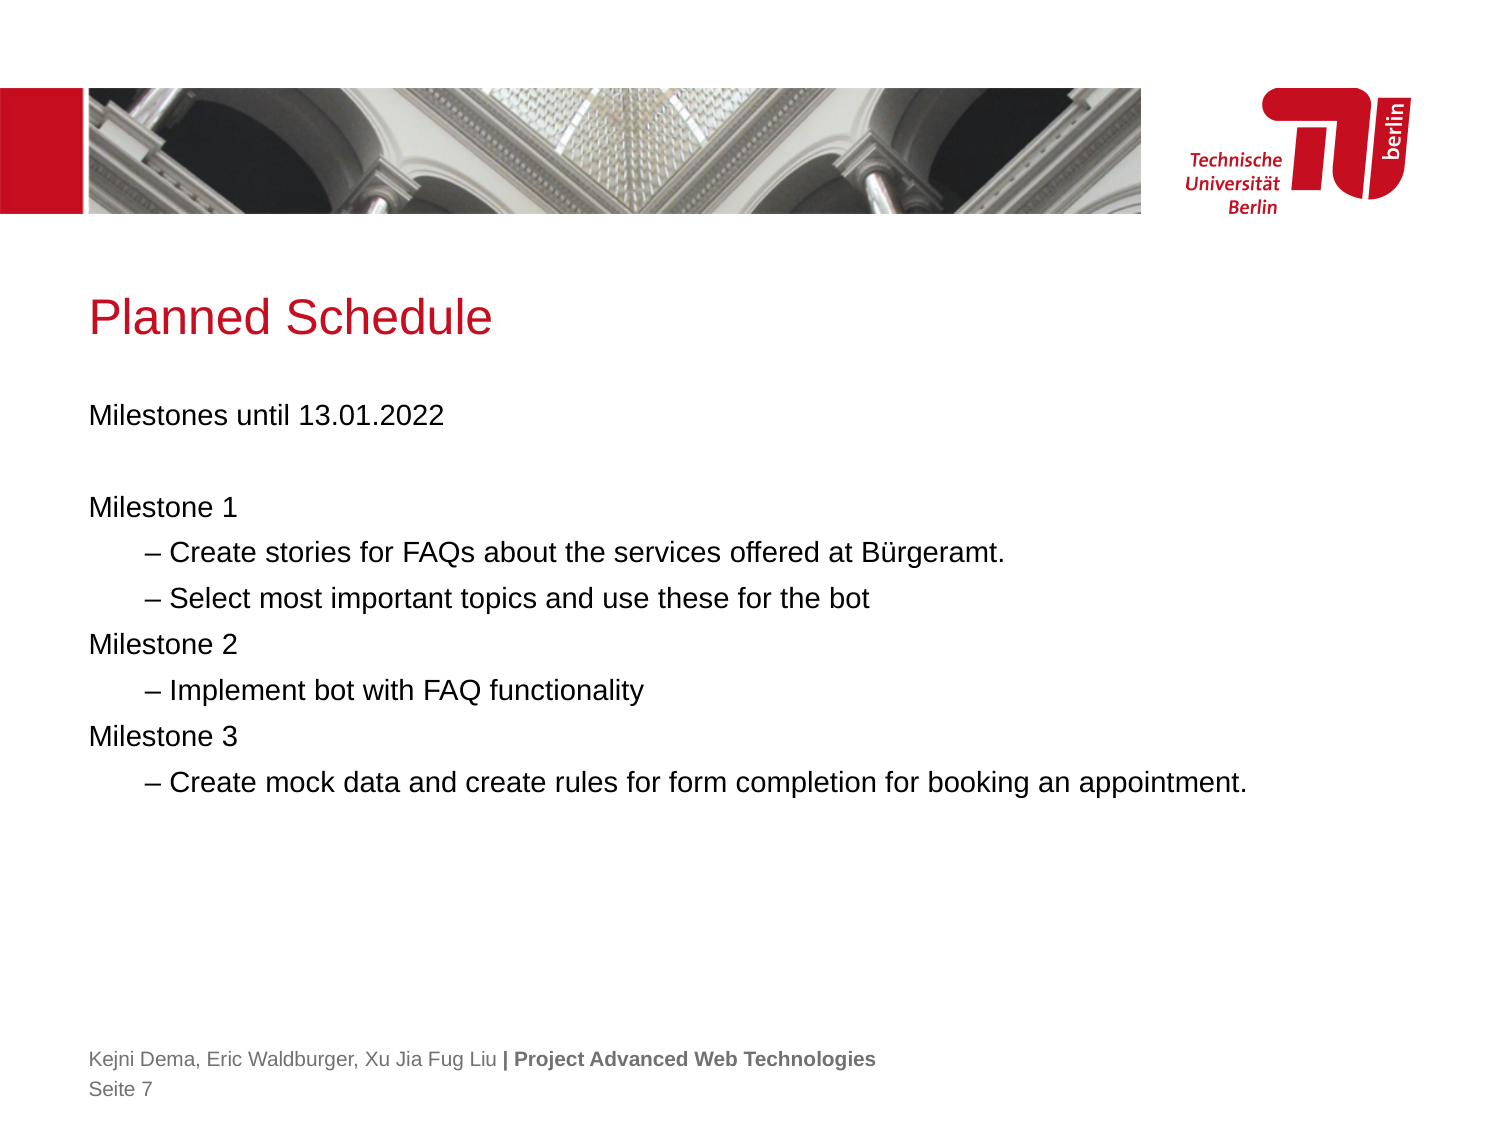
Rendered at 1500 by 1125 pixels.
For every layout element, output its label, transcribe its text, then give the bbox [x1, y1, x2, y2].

footer Kejni Dema, Eric Waldburger, Xu Jia Fug Liu | Project Advanced Web Technologies [88, 1045, 1176, 1071]
slide_number Seite 7 [88, 1075, 1176, 1101]
title Planned Schedule [88, 285, 1411, 345]
list Milestones until 13.01.2022 Milestone 1 – Create stories for FAQs about the services offered at Bürgeramt. – Select most important topics and use these for the bot Milestone 2 – Implement bot with FAQ functionality Milestone 3 – Create mock data and create rules for form completion for booking an appointment. [88, 385, 1411, 983]
picture [0, 88, 1141, 214]
picture [1186, 88, 1411, 214]
